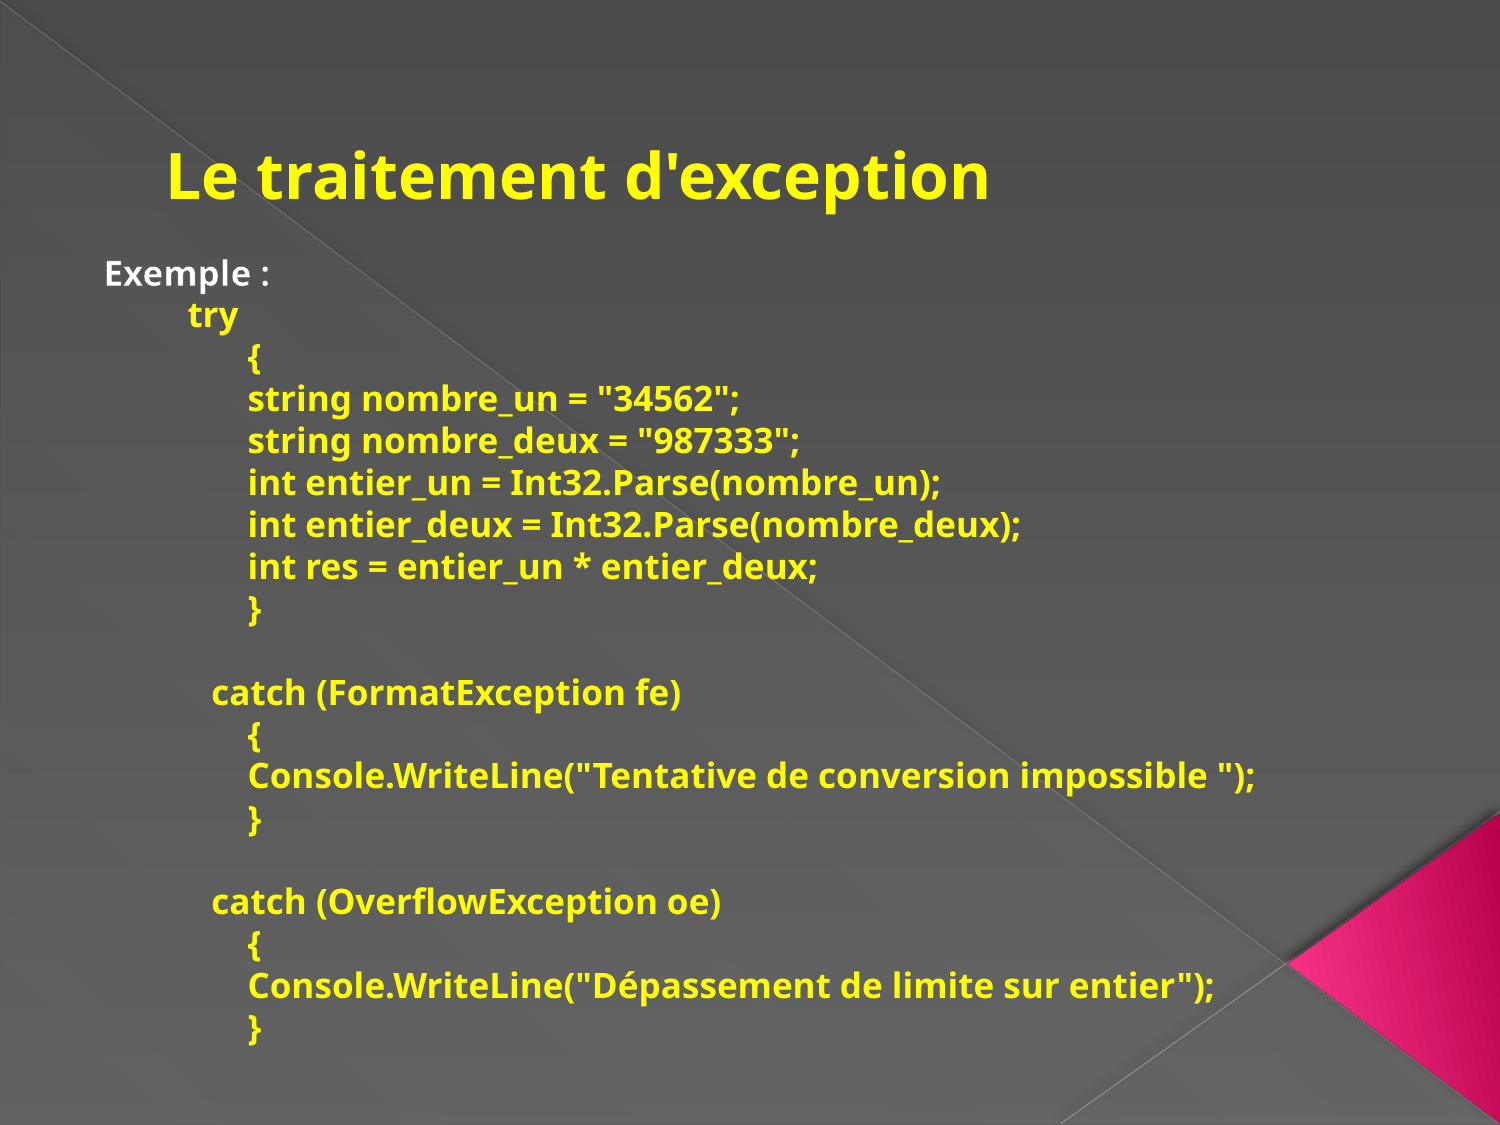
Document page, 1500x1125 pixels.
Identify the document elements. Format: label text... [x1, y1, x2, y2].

subtitle Exemple : try { string nombre_un = "34562"; string nombre_deux = "987333"; int entier_un = Int32.Parse(nombre_un); int entier_deux = Int32.Parse(nombre_deux); int res = entier_un * entier_deux; } catch (FormatException fe) { Console.WriteLine("Tentative de conversion impossible "); } catch (OverflowException oe) { Console.WriteLine("Dépassement de limite sur entier"); } [88, 243, 1412, 1059]
title Le traitement d'exception [88, 127, 1412, 220]
